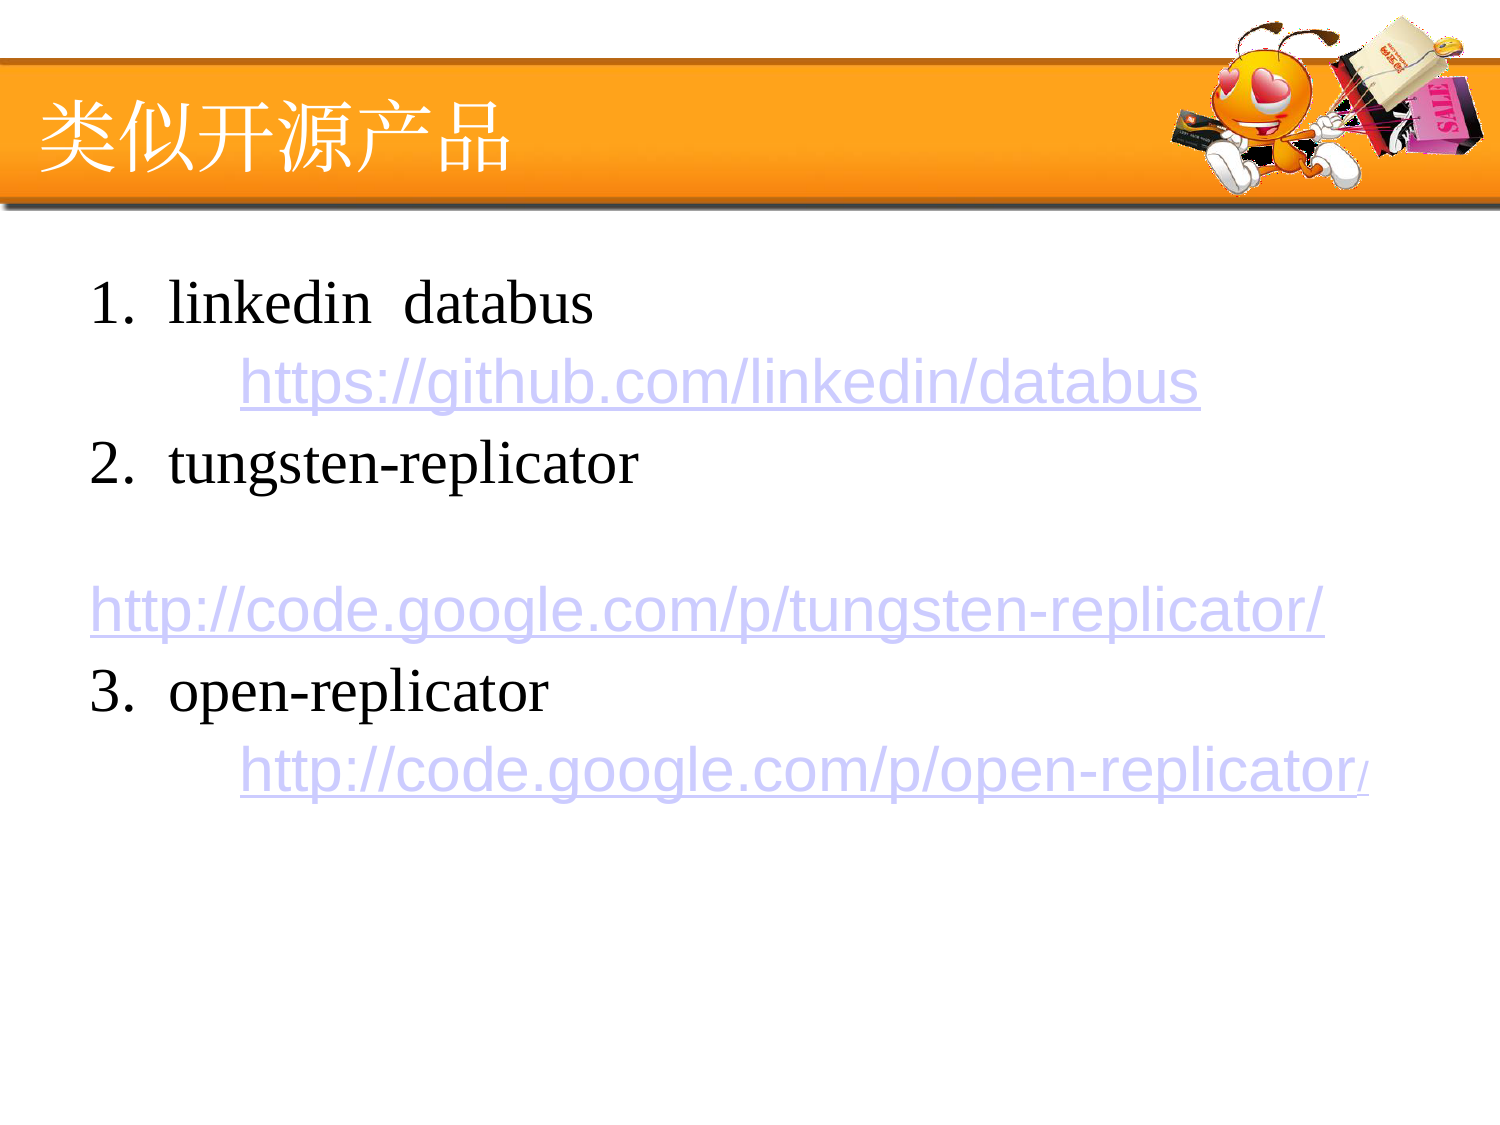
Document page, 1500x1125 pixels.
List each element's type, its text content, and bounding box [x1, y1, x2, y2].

picture [0, 0, 1500, 258]
text_box 1. linkedin databus https://github.com/linkedin/databus 2. tungsten-replicator http://code.google.com/p/tungsten-replicator/ 3. open-replicator http://code.google.com/p/open-replicator/ [74, 262, 1425, 1047]
text_box 类似开源产品 [23, 70, 1184, 200]
